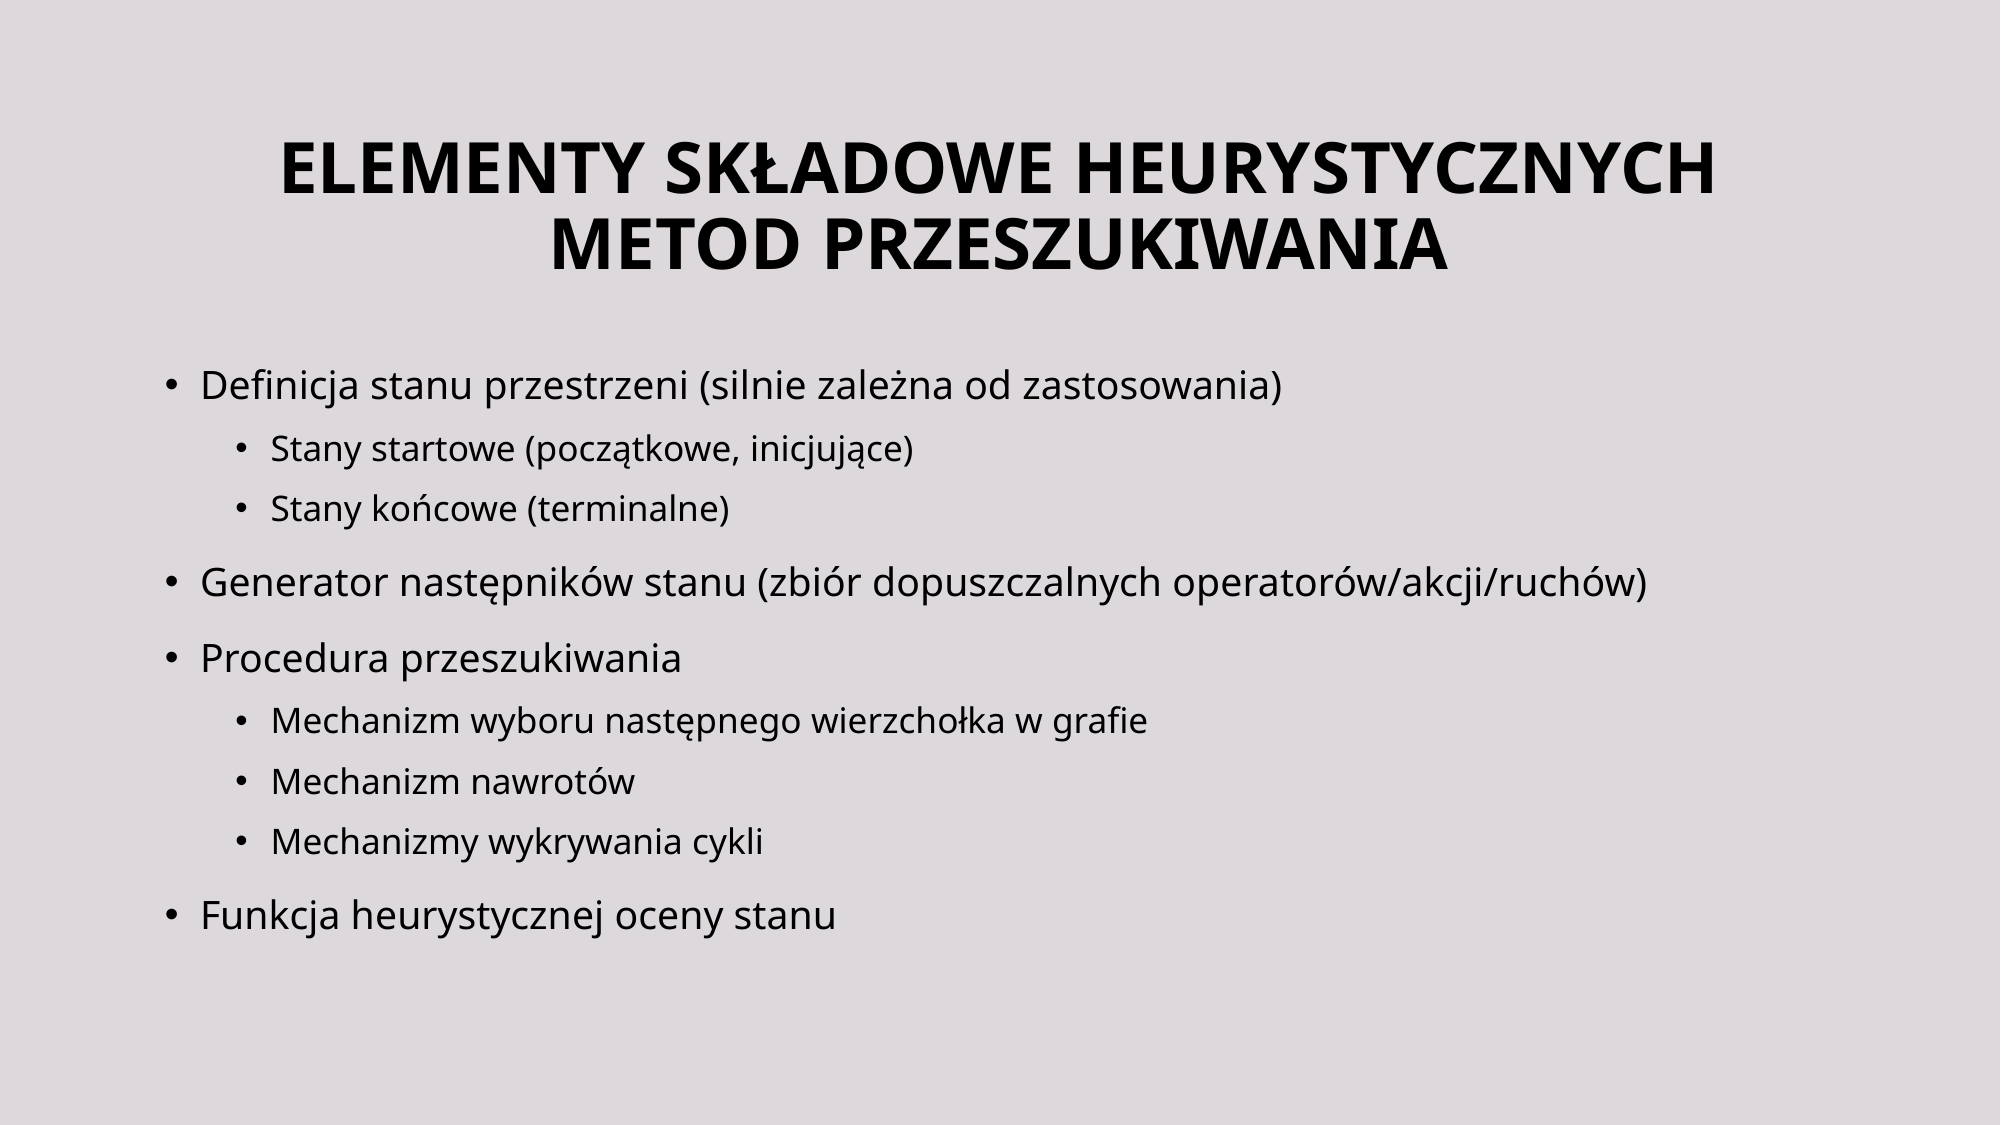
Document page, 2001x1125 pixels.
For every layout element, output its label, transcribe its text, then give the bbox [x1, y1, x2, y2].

title ELEMENTY SKŁADOWE HEURYSTYCZNYCH METOD PRZESZUKIWANIA [149, 99, 1849, 318]
list Definicja stanu przestrzeni (silnie zależna od zastosowania) Stany startowe (początkowe, inicjujące) Stany końcowe (terminalne) Generator następników stanu (zbiór dopuszczalnych operatorów/akcji/ruchów) Procedura przeszukiwania Mechanizm wyboru następnego wierzchołka w grafie Mechanizm nawrotów Mechanizmy wykrywania cykli Funkcja heurystycznej oceny stanu [149, 343, 1849, 950]
